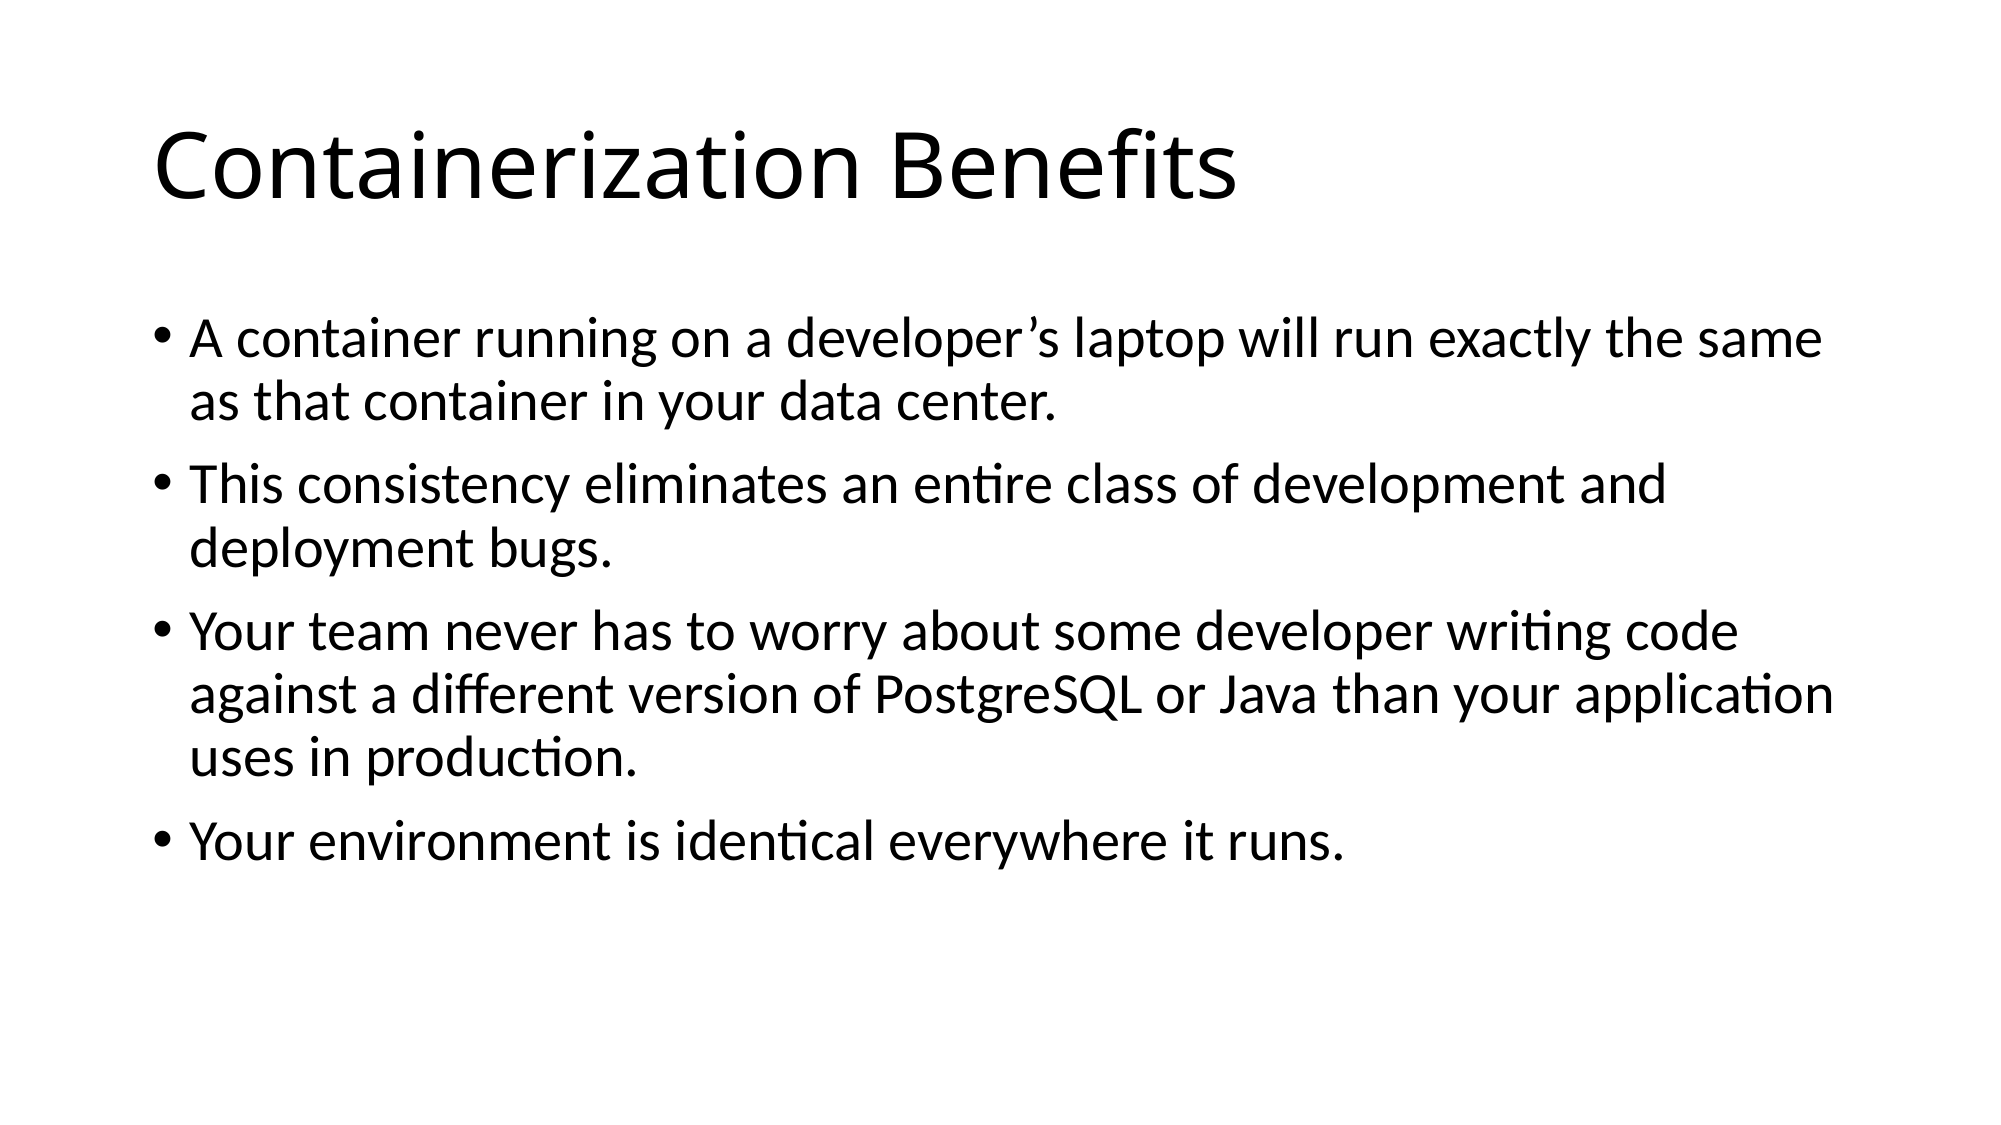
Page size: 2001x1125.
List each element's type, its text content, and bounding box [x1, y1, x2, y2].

title Containerization Benefits [137, 59, 1863, 278]
list A container running on a developer’s laptop will run exactly the same as that container in your data center. This consistency eliminates an entire class of development and deployment bugs. Your team never has to worry about some developer writing code against a different version of PostgreSQL or Java than your application uses in production. Your environment is identical everywhere it runs. [137, 299, 1863, 1014]
